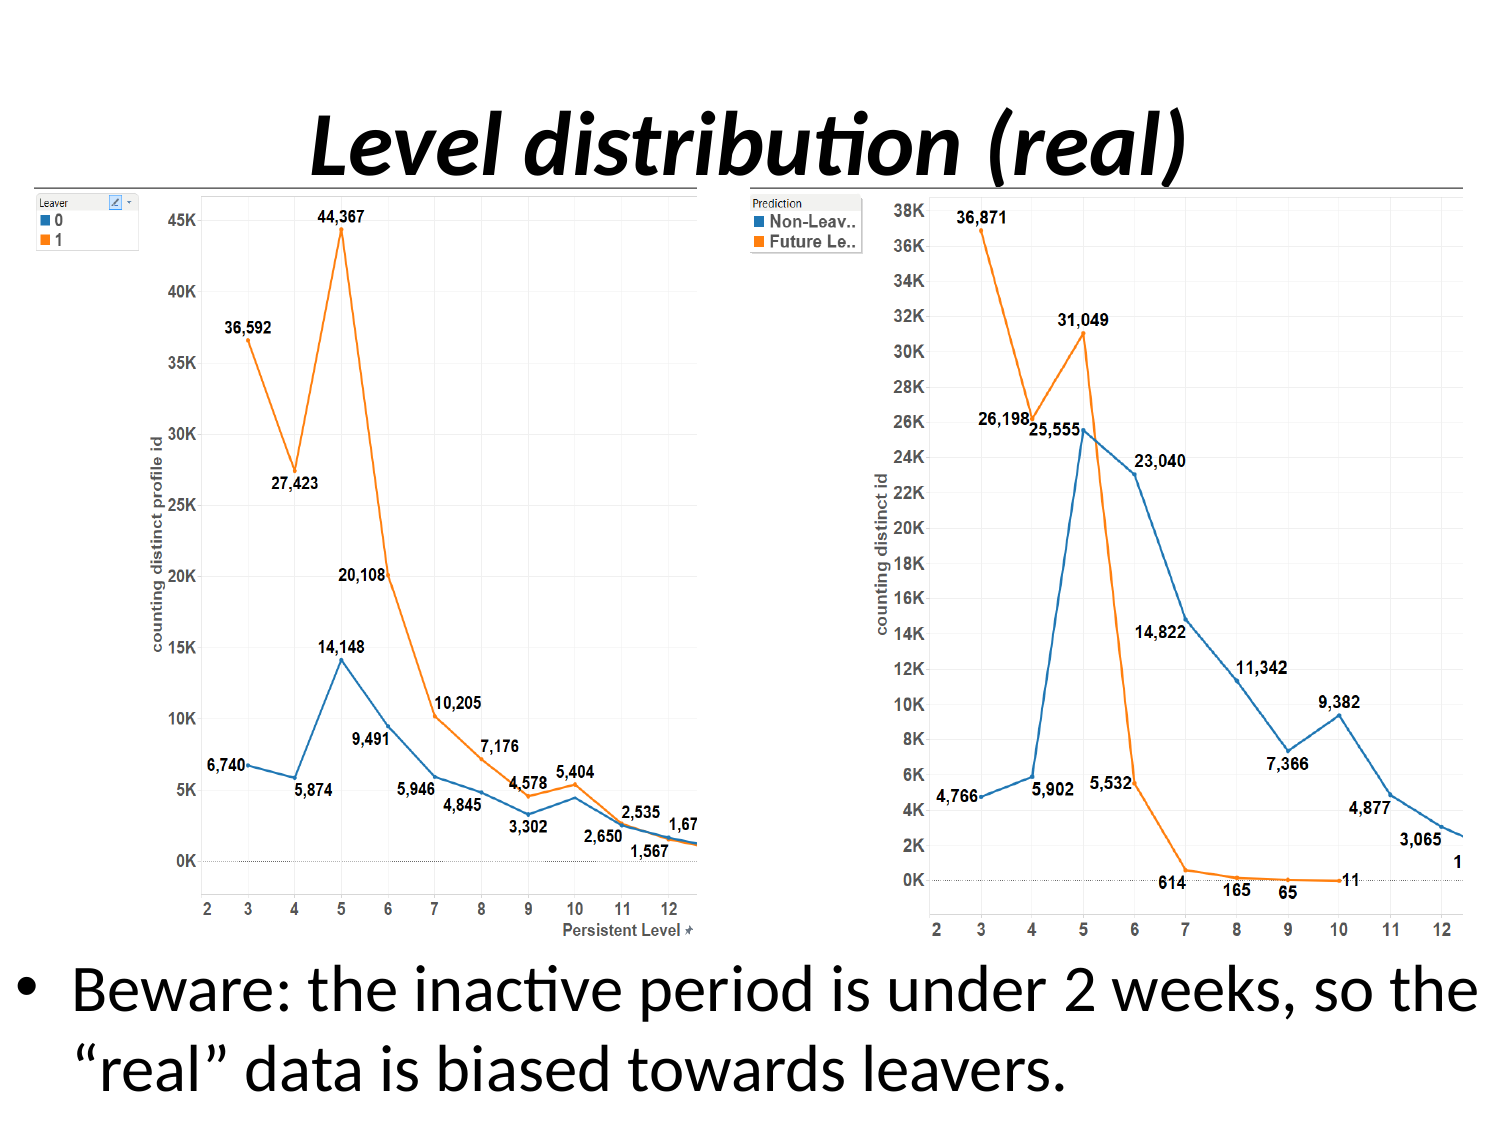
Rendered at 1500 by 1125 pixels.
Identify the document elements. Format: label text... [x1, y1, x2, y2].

title Level distribution (real) [75, 45, 1425, 233]
picture [749, 187, 1463, 943]
picture [33, 187, 697, 943]
list Beware: the inactive period is under 2 weeks, so the “real” data is biased towards leavers. [0, 937, 1500, 1125]
